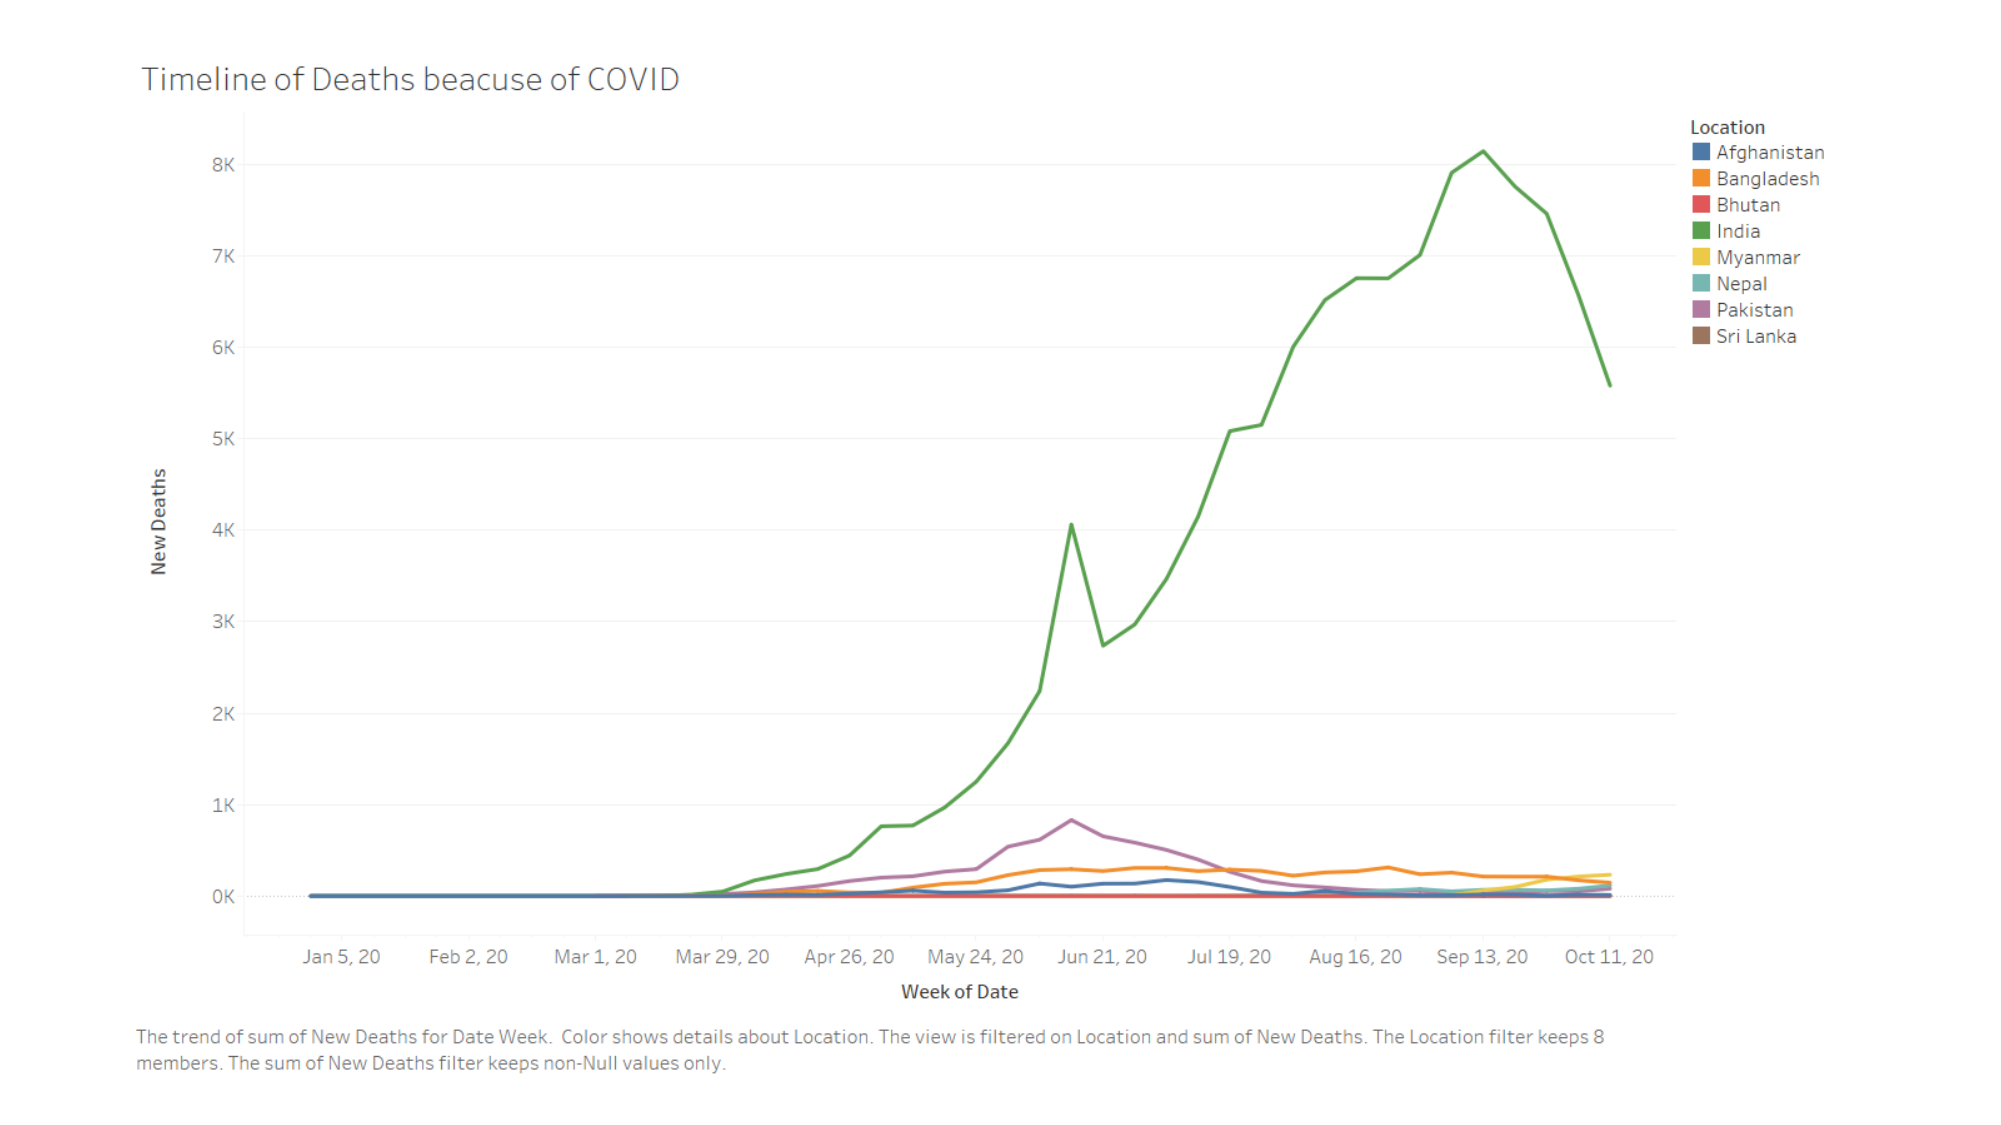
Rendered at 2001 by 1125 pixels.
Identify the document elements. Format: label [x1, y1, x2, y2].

picture [136, 49, 1864, 1076]
